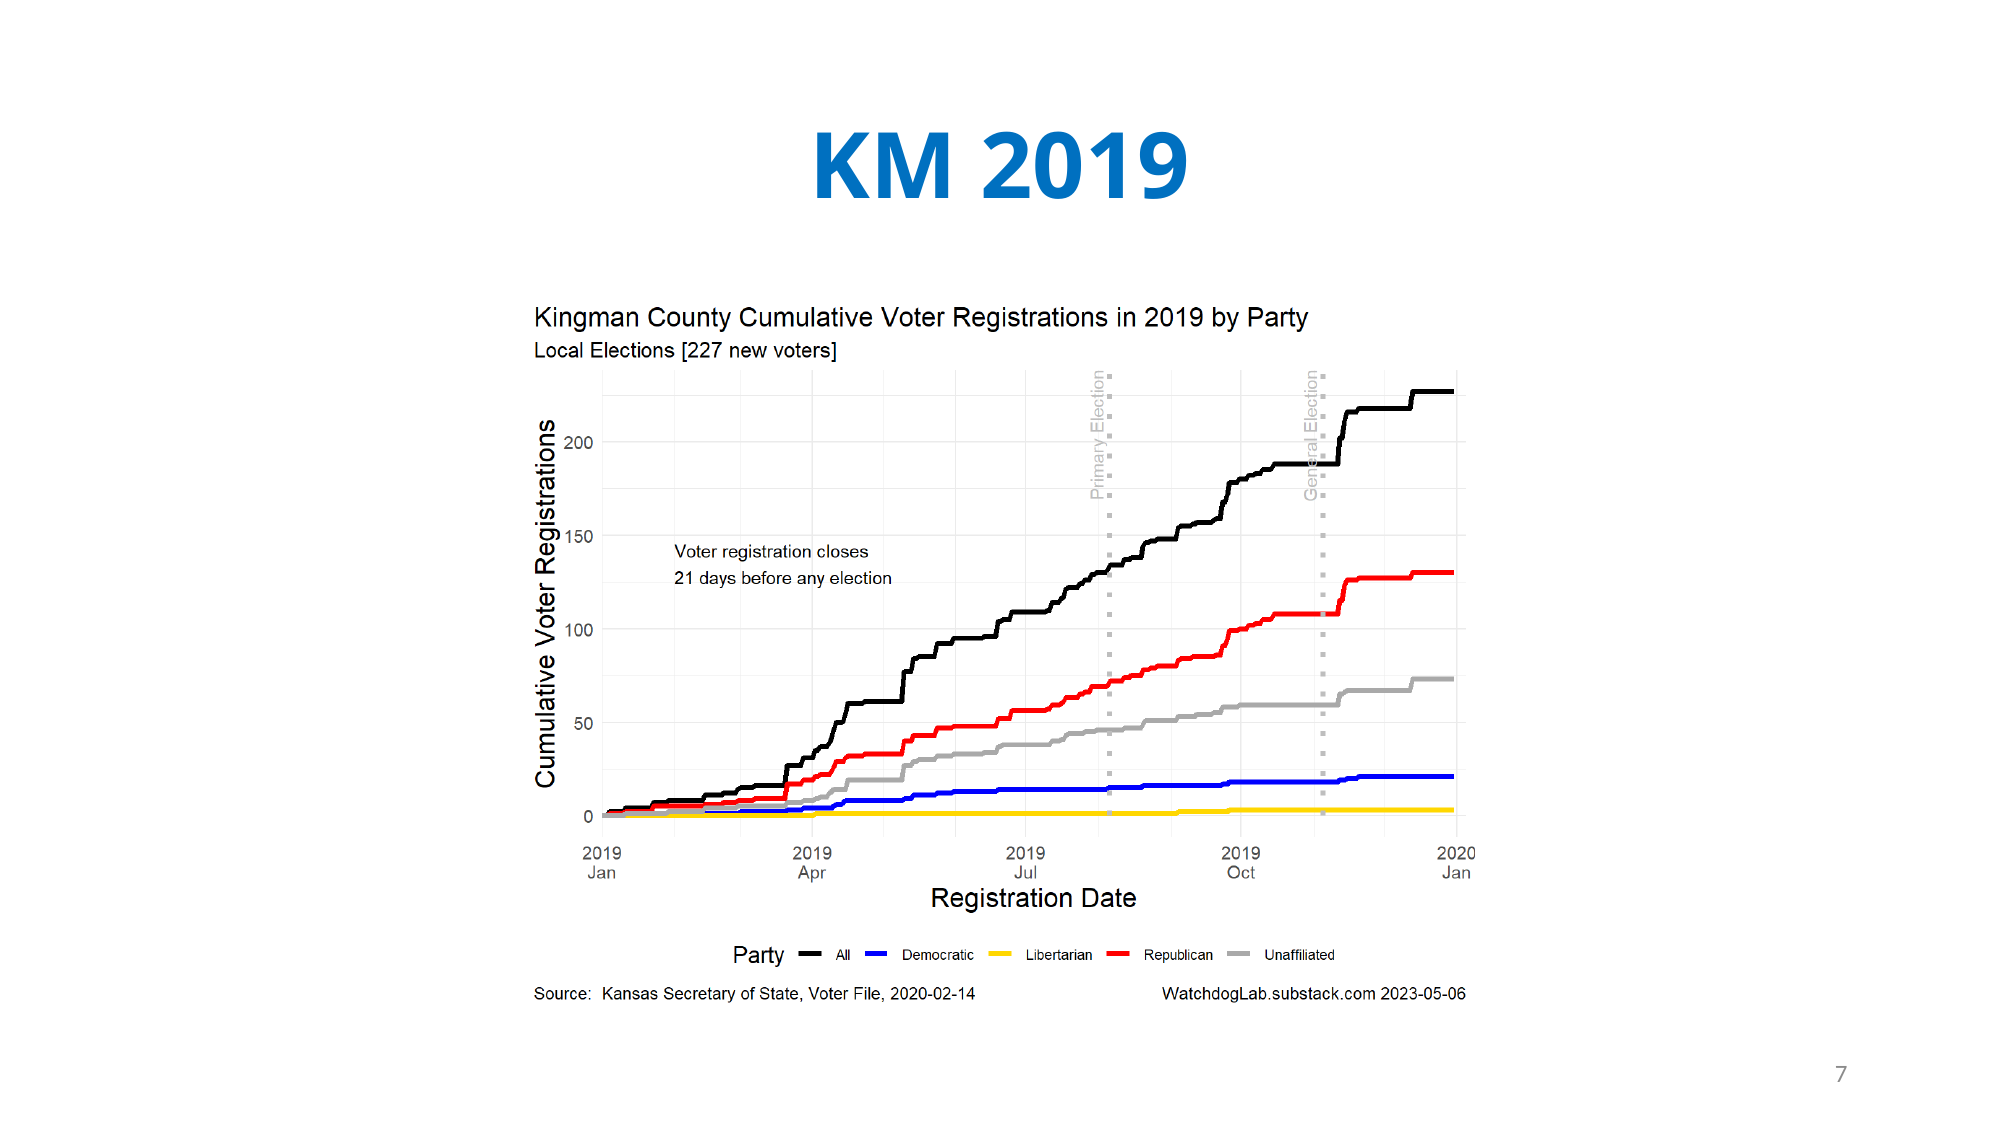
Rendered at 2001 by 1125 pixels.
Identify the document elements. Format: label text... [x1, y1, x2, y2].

slide_number ‹#› [1412, 1042, 1863, 1103]
title KM 2019 [137, 59, 1863, 278]
picture [524, 297, 1475, 1011]
